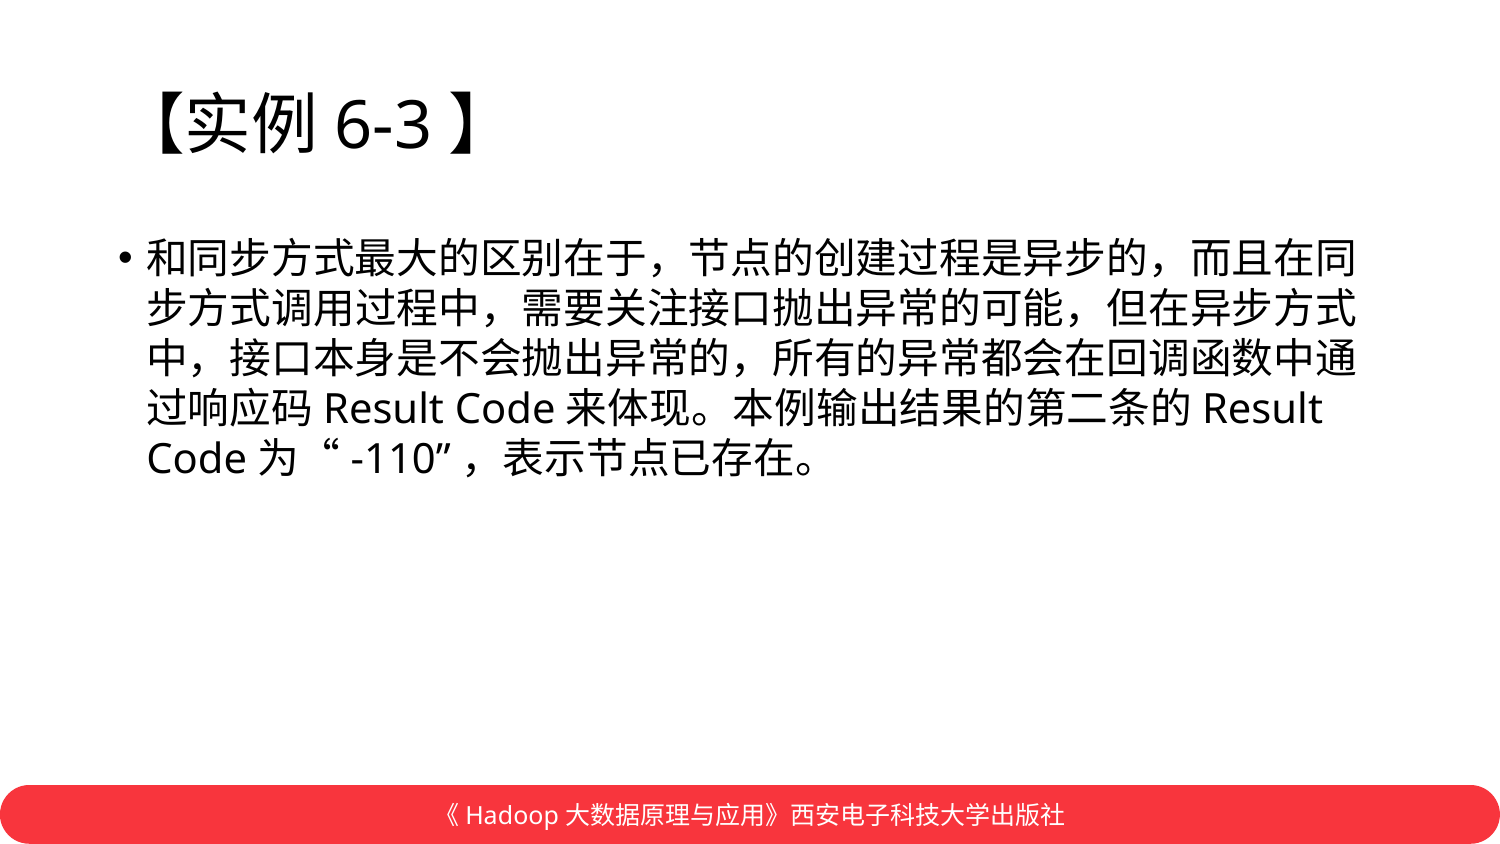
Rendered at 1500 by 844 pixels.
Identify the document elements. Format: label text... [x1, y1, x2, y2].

list 和同步方式最大的区别在于，节点的创建过程是异步的，而且在同步方式调用过程中，需要关注接口抛出异常的可能，但在异步方式中，接口本身是不会抛出异常的，所有的异常都会在回调函数中通过响应码Result Code来体现。本例输出结果的第二条的Result Code为“-110”，表示节点已存在。 [103, 224, 1397, 760]
title 【实例6-3】 [103, 44, 1397, 208]
